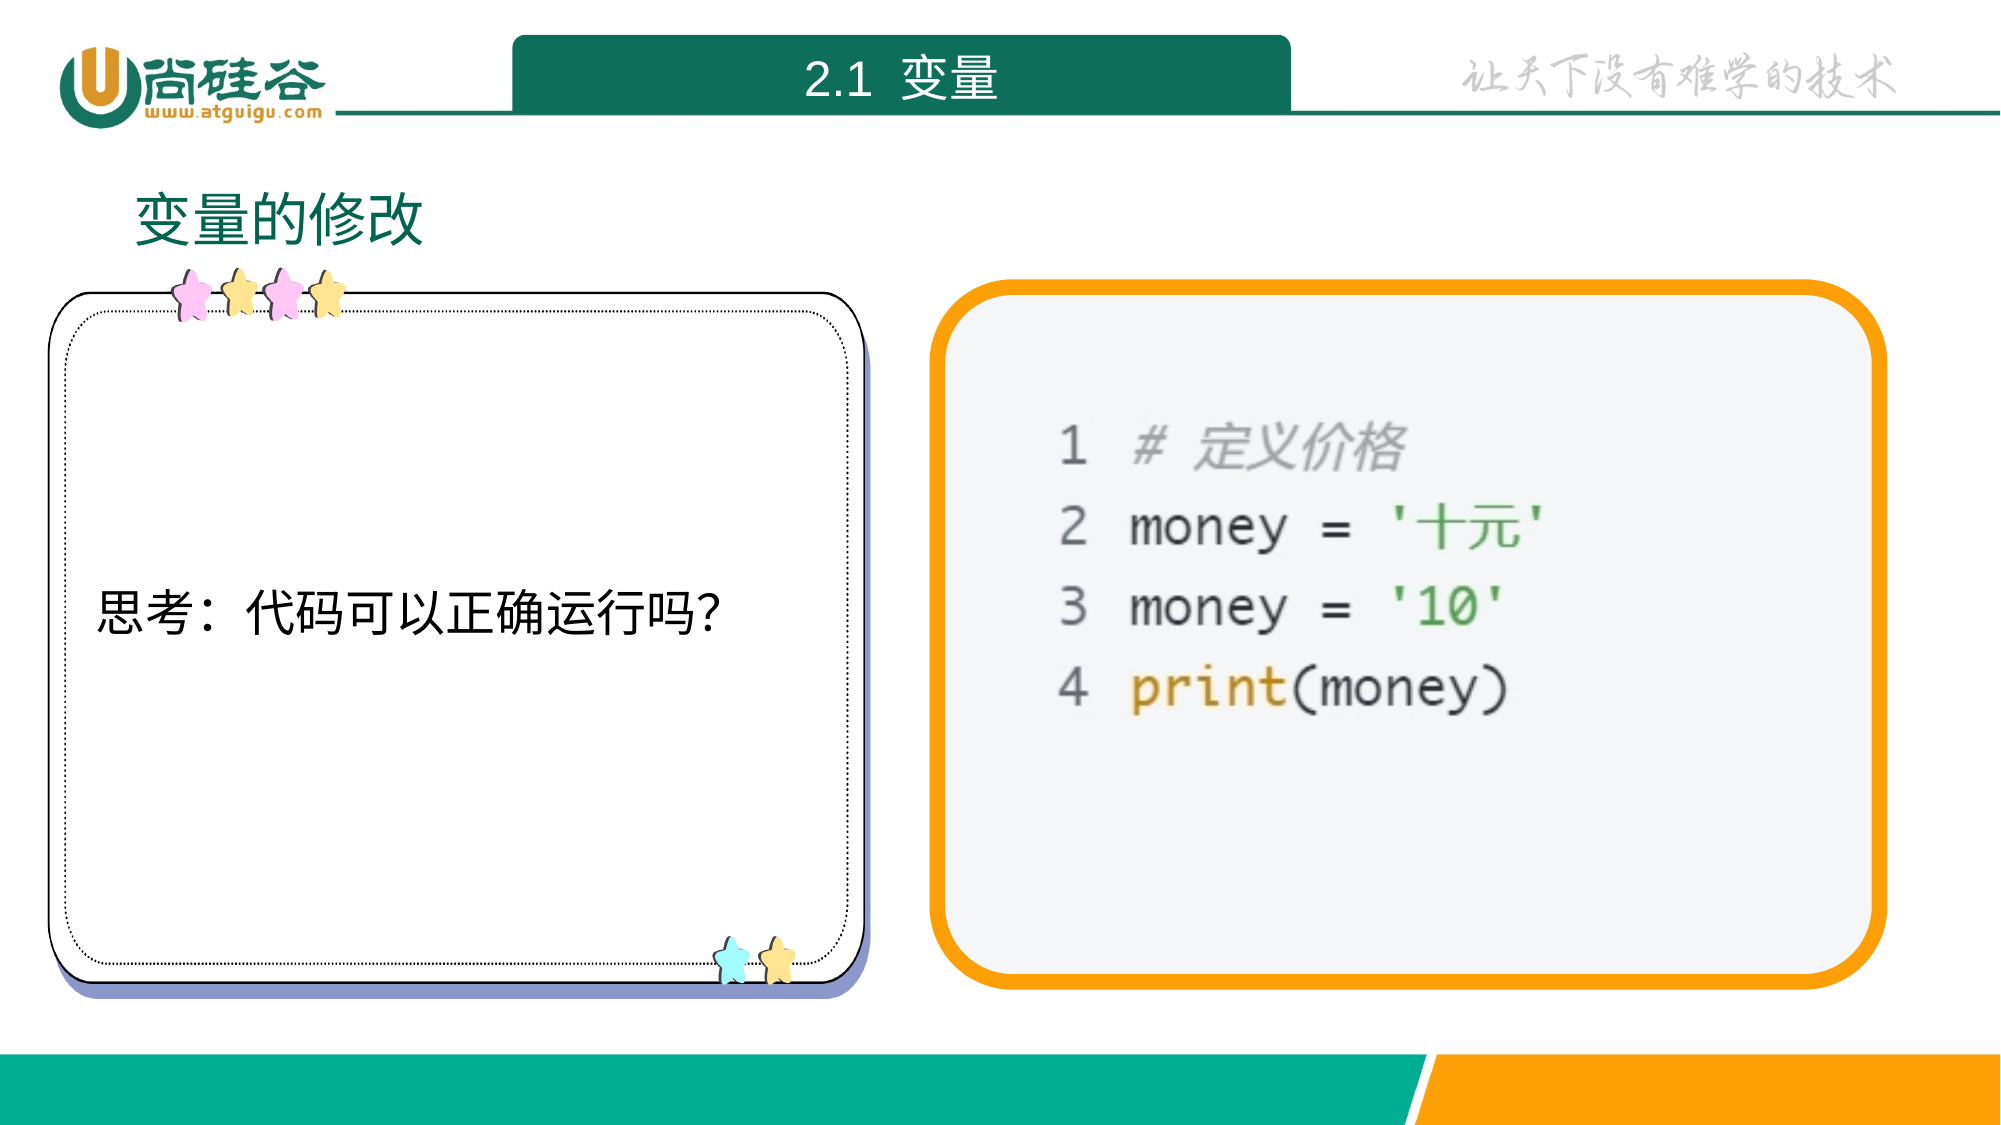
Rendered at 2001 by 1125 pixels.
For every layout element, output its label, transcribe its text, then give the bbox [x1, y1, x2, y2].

text_box [936, 286, 1881, 983]
text_box 变量的修改 [119, 176, 1314, 261]
picture [0, 0, 2001, 1125]
text_box 2.1 变量 [512, 34, 1291, 114]
